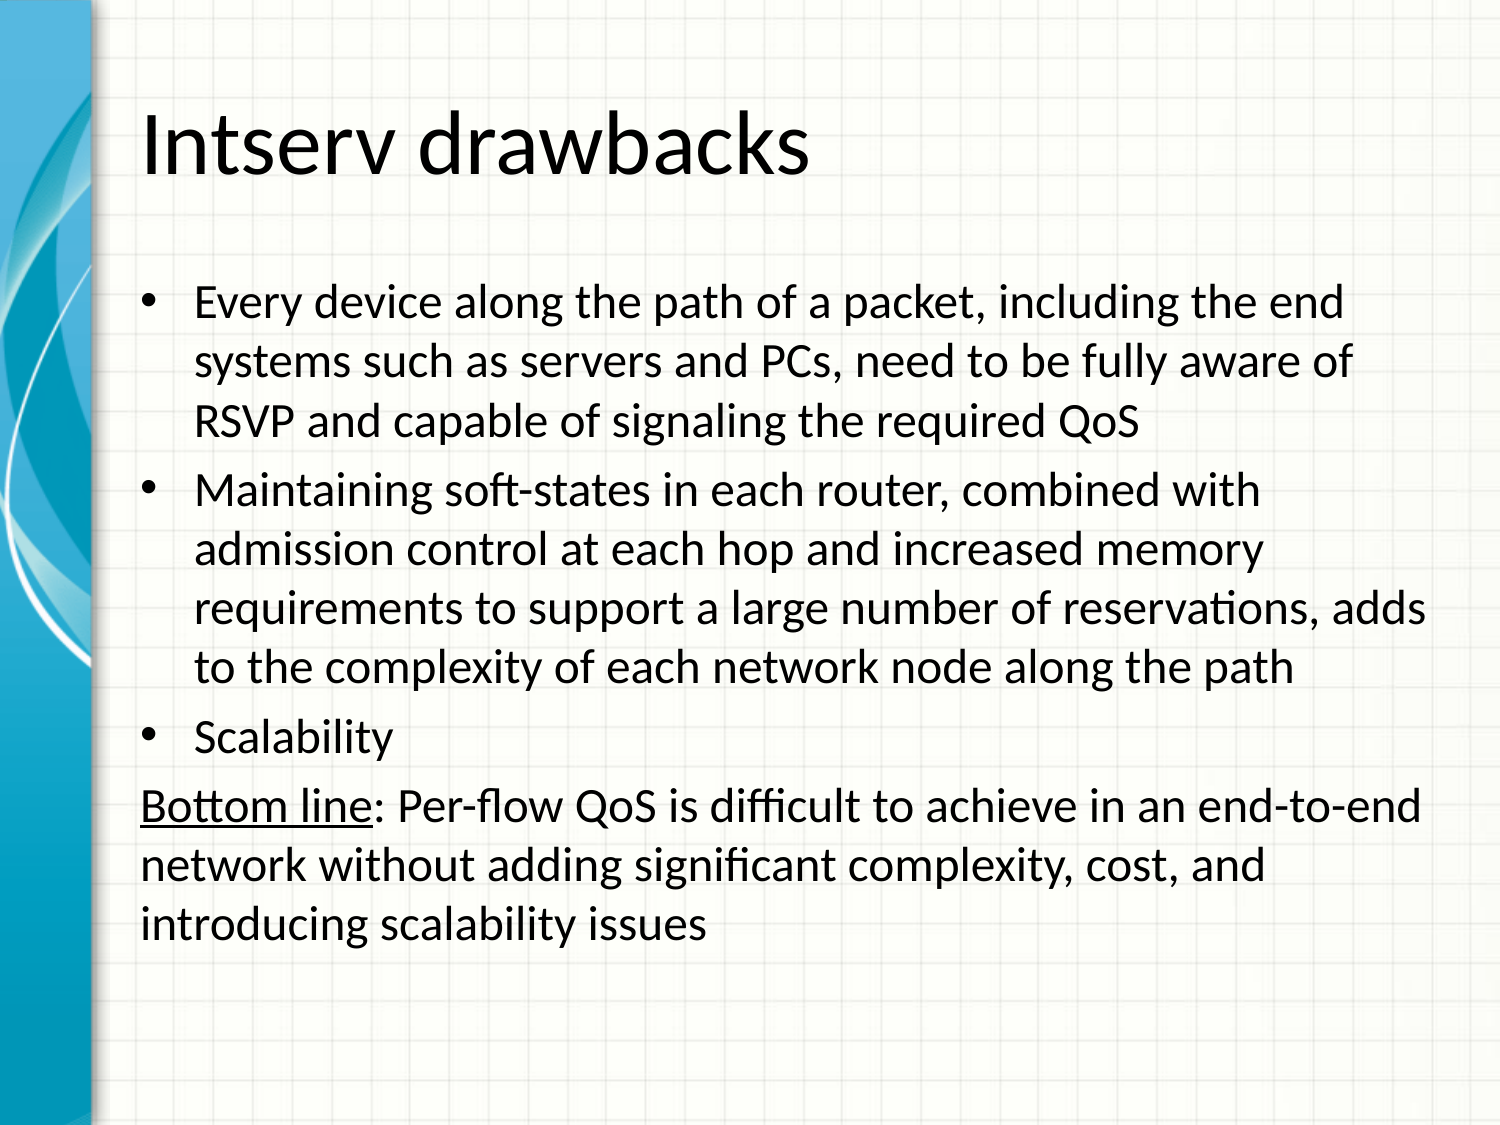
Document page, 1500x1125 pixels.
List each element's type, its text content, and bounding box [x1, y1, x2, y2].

list Every device along the path of a packet, including the end systems such as servers and PCs, need to be fully aware of RSVP and capable of signaling the required QoS Maintaining soft-states in each router, combined with admission control at each hop and increased memory requirements to support a large number of reservations, adds to the complexity of each network node along the path Scalability Bottom line: Per-flow QoS is difficult to achieve in an end-to-end network without adding significant complexity, cost, and introducing scalability issues [125, 261, 1450, 967]
picture [0, 0, 1500, 1125]
title Intserv drawbacks [125, 44, 1450, 232]
